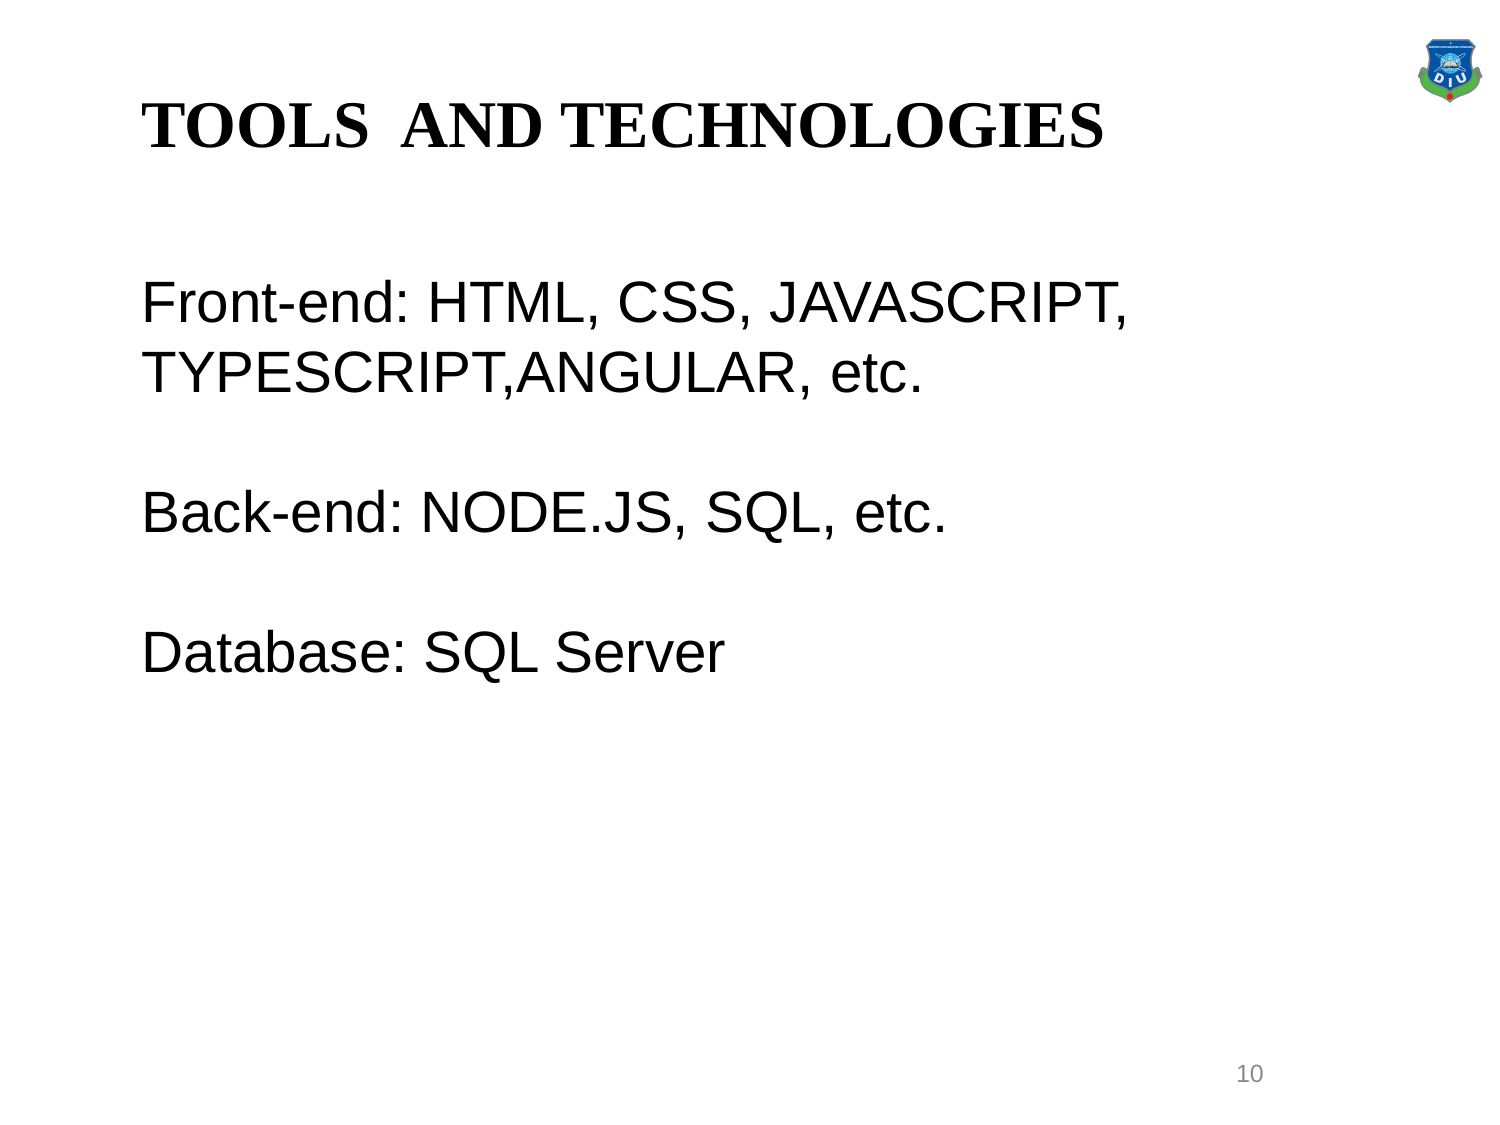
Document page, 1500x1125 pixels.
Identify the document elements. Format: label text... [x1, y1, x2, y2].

title TOOLS AND TECHNOLOGIES [126, 63, 1244, 179]
picture [1415, 36, 1484, 105]
text_box Front-end: HTML, CSS, JAVASCRIPT, TYPESCRIPT,ANGULAR, etc. Back-end: NODE.JS, SQL, etc. Database: SQL Server [126, 257, 1203, 692]
slide_number 10 [1074, 1042, 1425, 1103]
